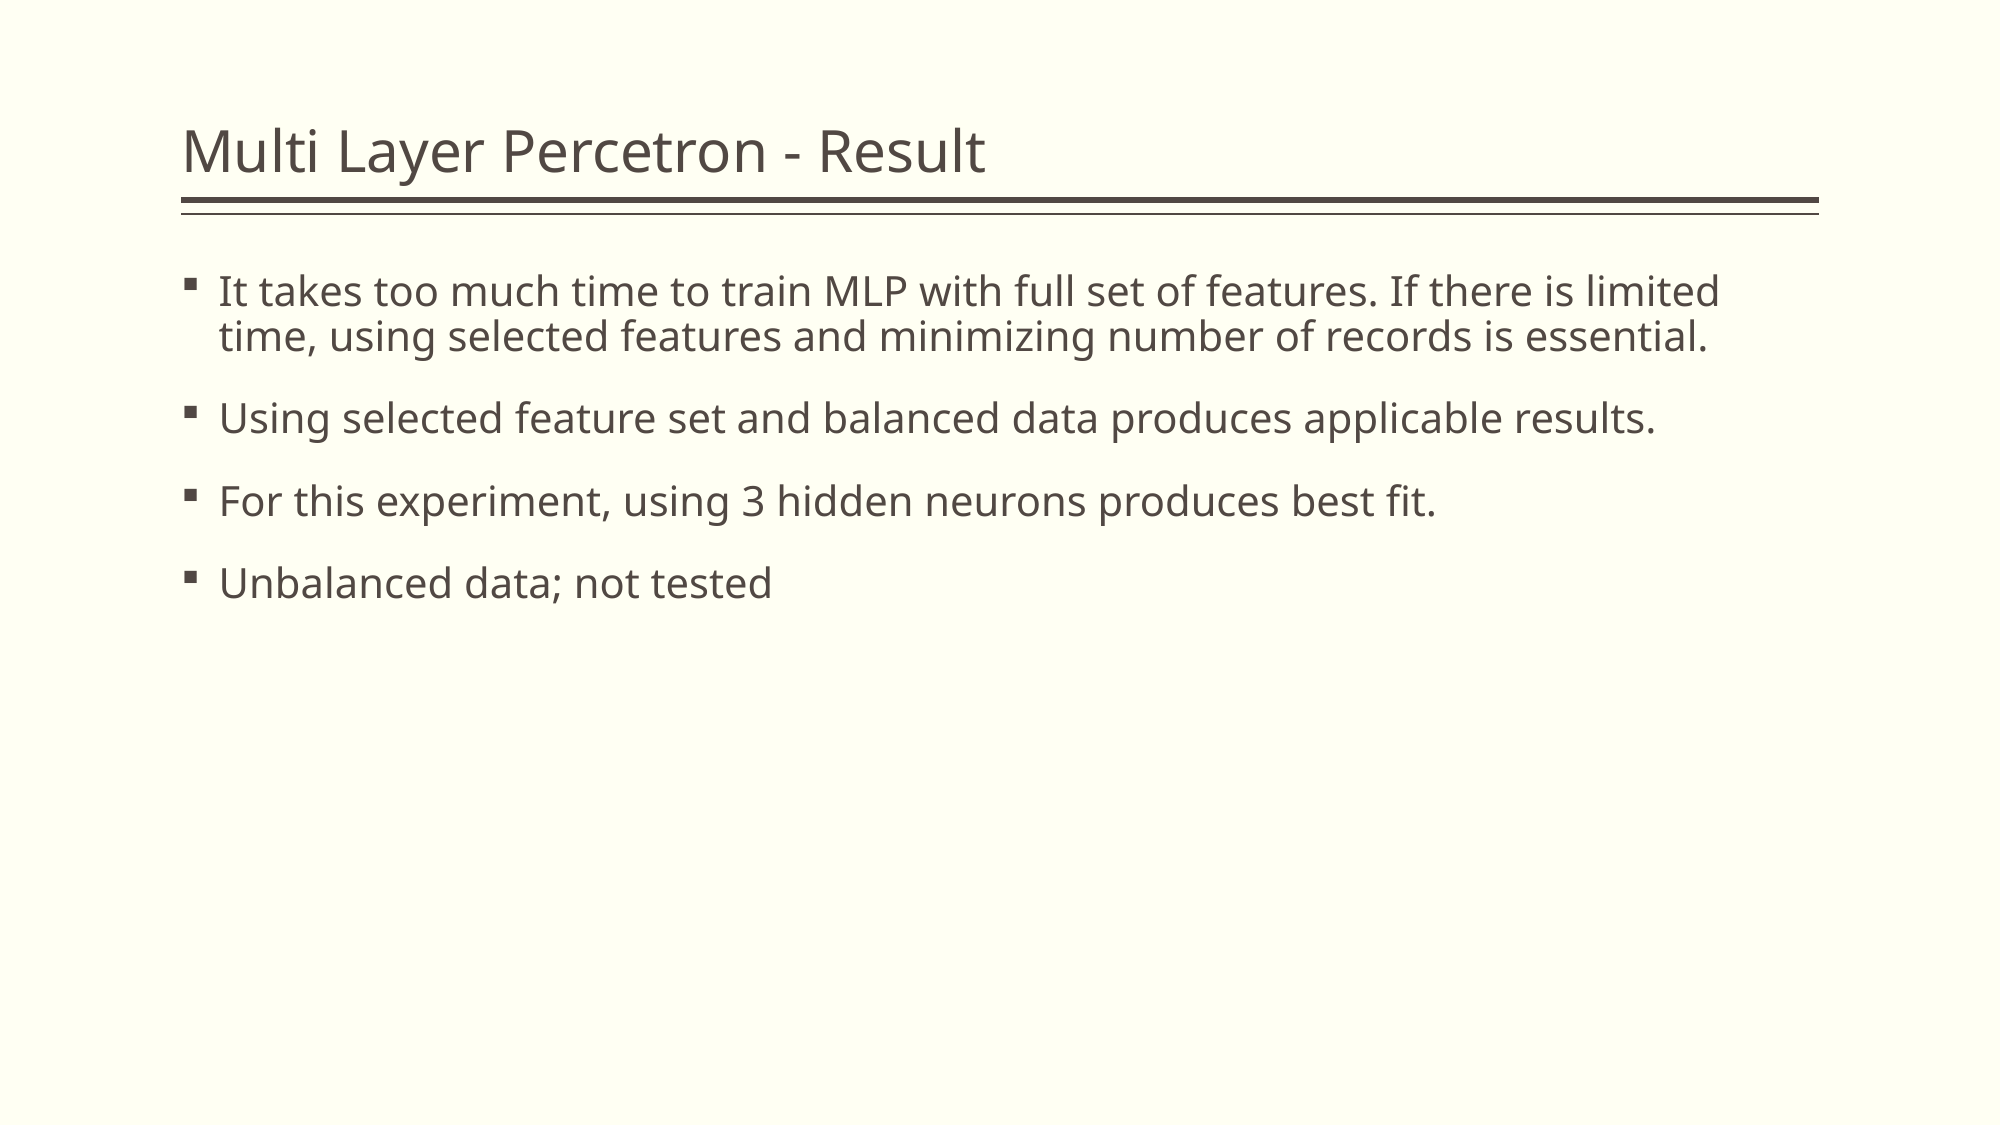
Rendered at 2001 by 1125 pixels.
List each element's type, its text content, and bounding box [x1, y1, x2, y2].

list It takes too much time to train MLP with full set of features. If there is limited time, using selected features and minimizing number of records is essential. Using selected feature set and balanced data produces applicable results. For this experiment, using 3 hidden neurons produces best fit. Unbalanced data; not tested [181, 262, 1819, 1013]
title Multi Layer Percetron - Result [181, 12, 1819, 193]
